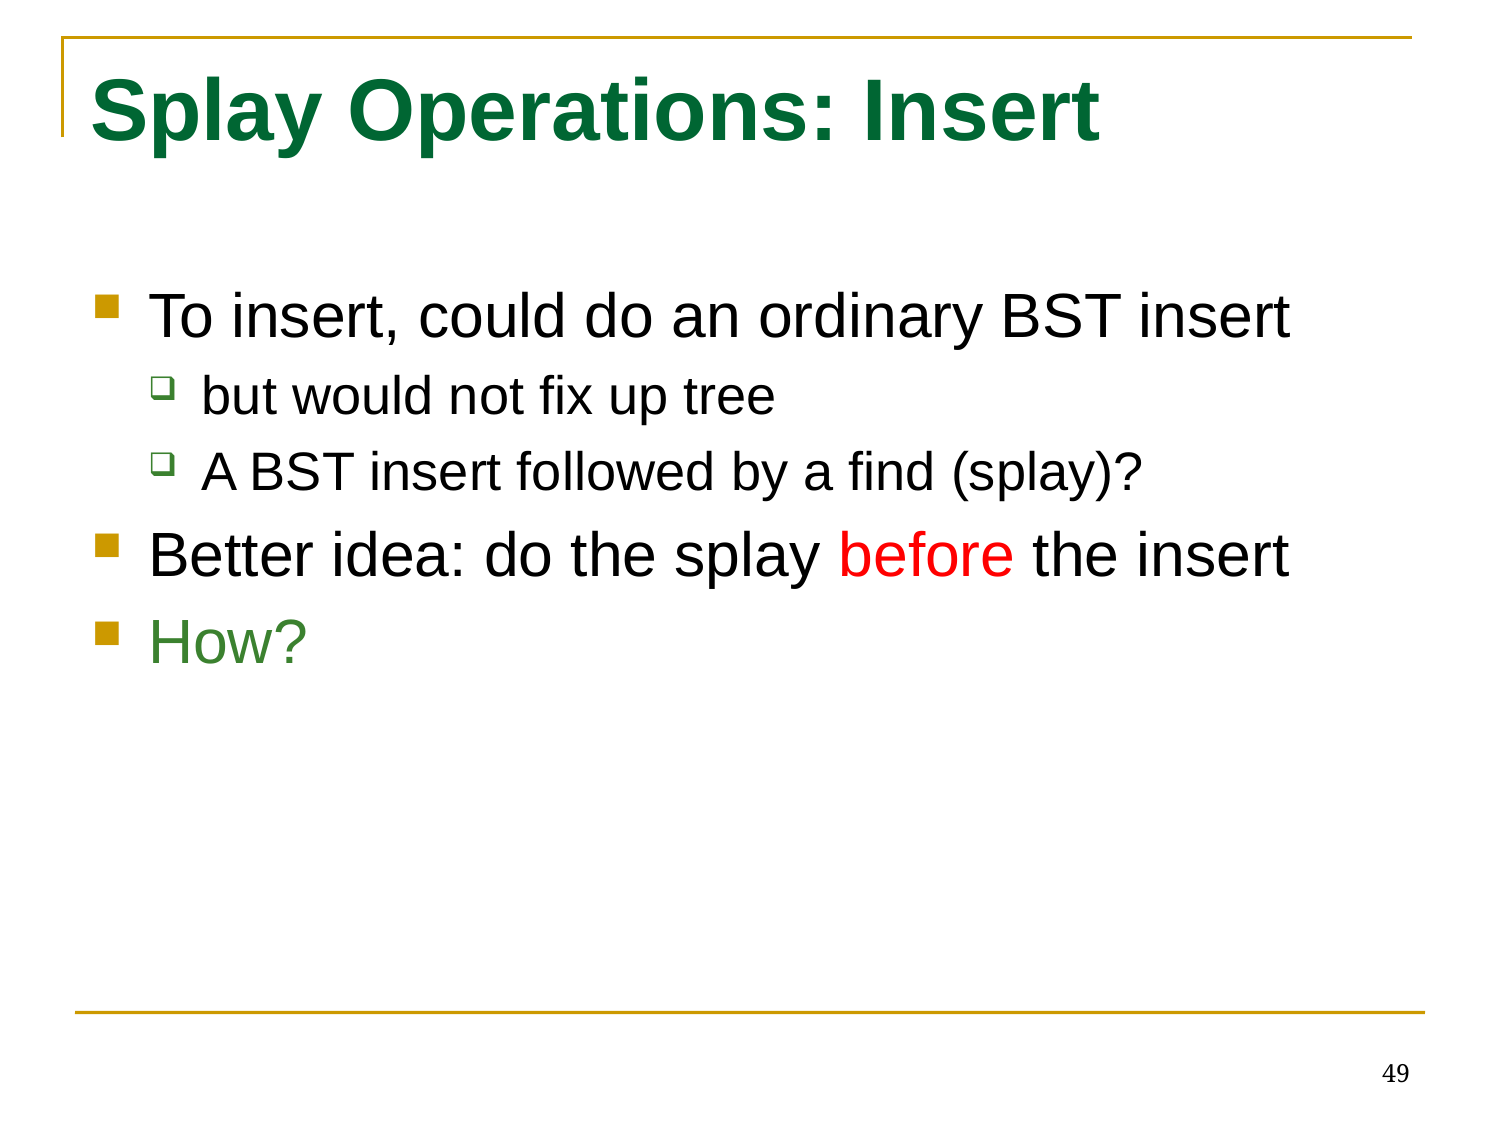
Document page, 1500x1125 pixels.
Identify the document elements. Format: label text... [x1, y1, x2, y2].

list To insert, could do an ordinary BST insert but would not fix up tree A BST insert followed by a find (splay)? Better idea: do the splay before the insert How? [76, 267, 1427, 1011]
slide_number 49 [1074, 1023, 1426, 1100]
title Splay Operations: Insert [75, 45, 1425, 233]
